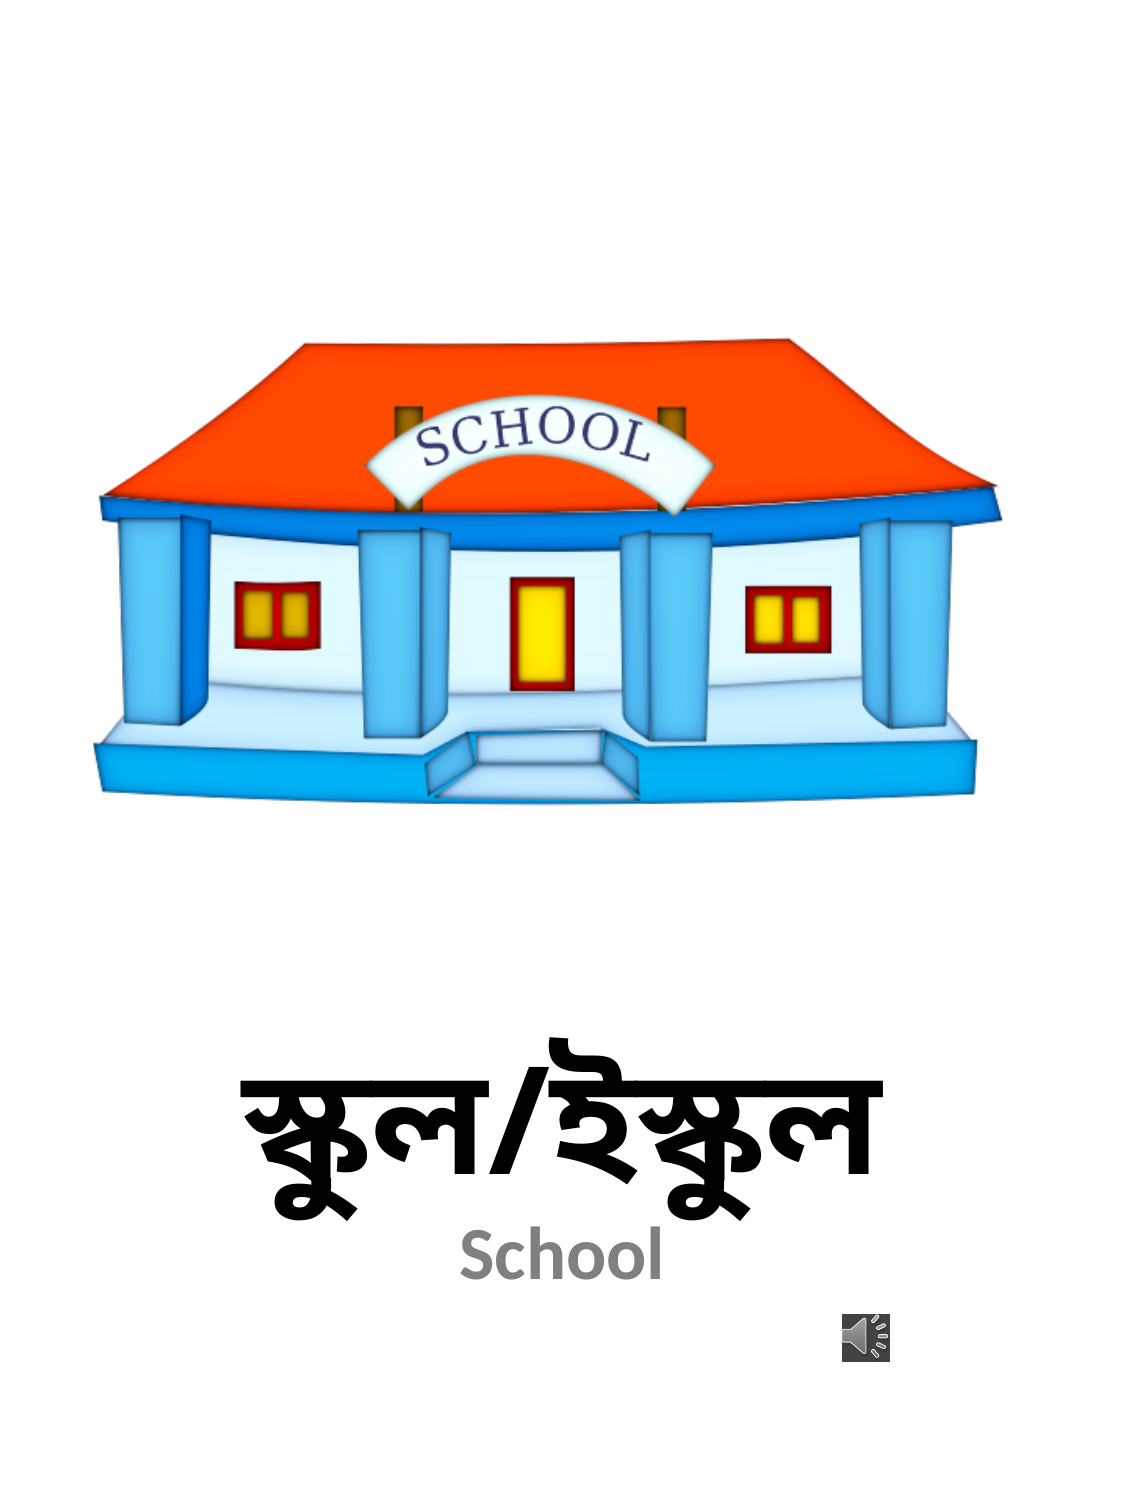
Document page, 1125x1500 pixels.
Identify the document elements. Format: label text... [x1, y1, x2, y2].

picture [841, 1312, 892, 1363]
picture [93, 117, 1032, 1056]
text_box স্কুল/ইস্কুল School [228, 1056, 897, 1392]
